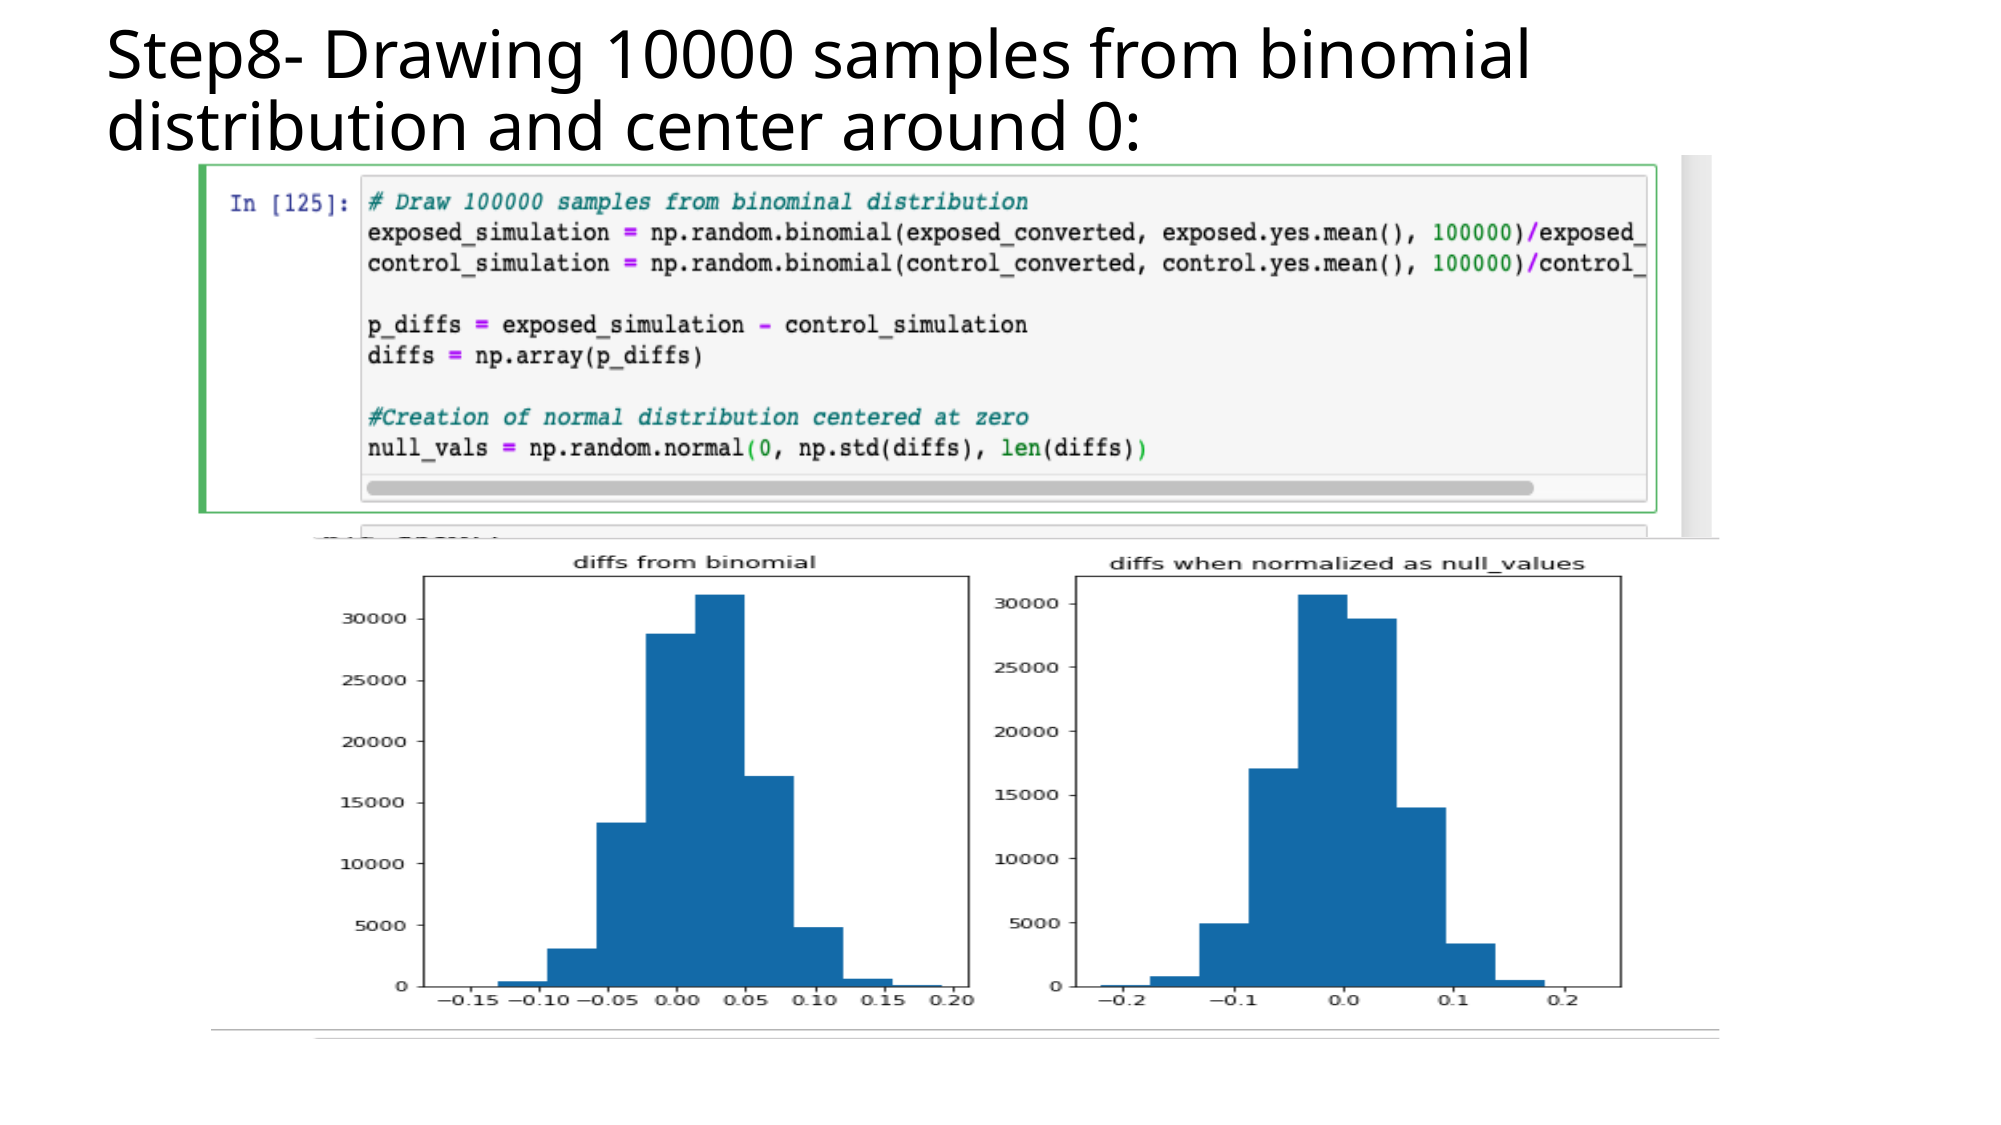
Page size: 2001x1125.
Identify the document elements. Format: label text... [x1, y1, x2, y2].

title Step8- Drawing 10000 samples from binomial distribution and center around 0: [91, 17, 1863, 169]
picture [210, 537, 1720, 1039]
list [179, 155, 1712, 538]
